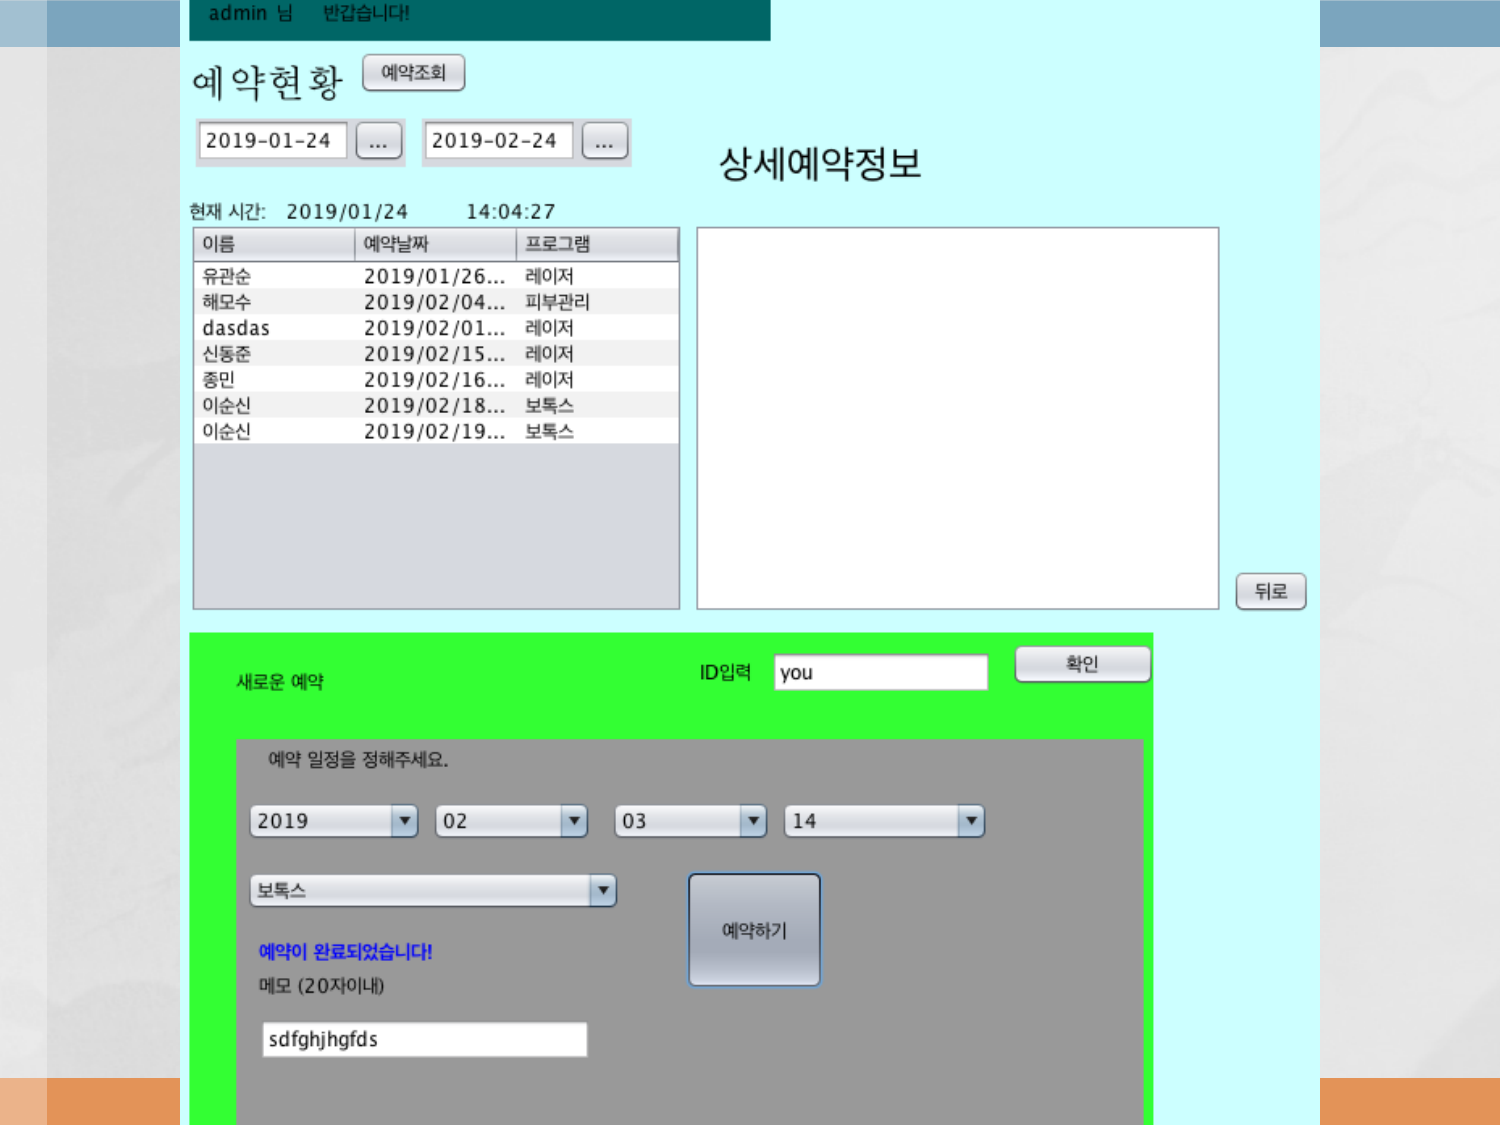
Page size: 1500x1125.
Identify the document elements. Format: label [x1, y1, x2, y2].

list [180, 0, 1320, 1125]
